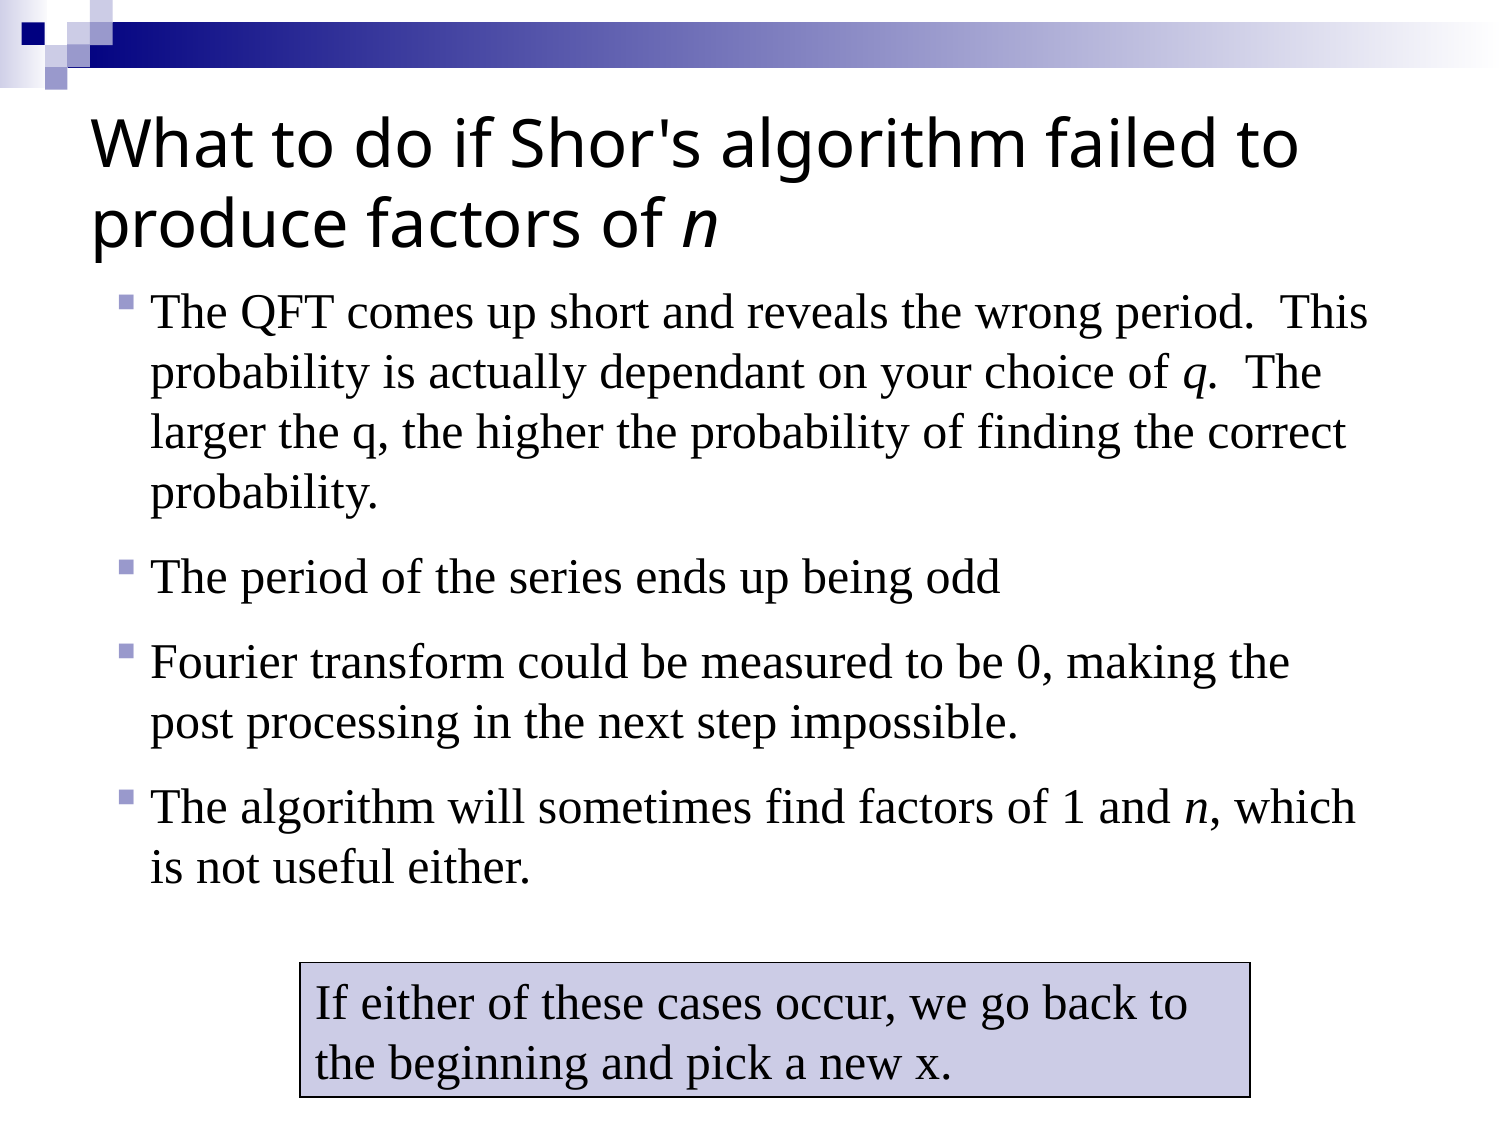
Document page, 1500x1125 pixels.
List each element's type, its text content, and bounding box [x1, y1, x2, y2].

text_box If either of these cases occur, we go back to the beginning and pick a new x. [300, 962, 1250, 1098]
title What to do if Shor's algorithm failed to produce factors of n [74, 87, 1426, 276]
text_box The QFT comes up short and reveals the wrong period. This probability is actually dependant on your choice of q. The larger the q, the higher the probability of finding the correct probability. The period of the series ends up being odd Fourier transform could be measured to be 0, making the post processing in the next step impossible. The algorithm will sometimes find factors of 1 and n, which is not useful either. [99, 270, 1400, 901]
